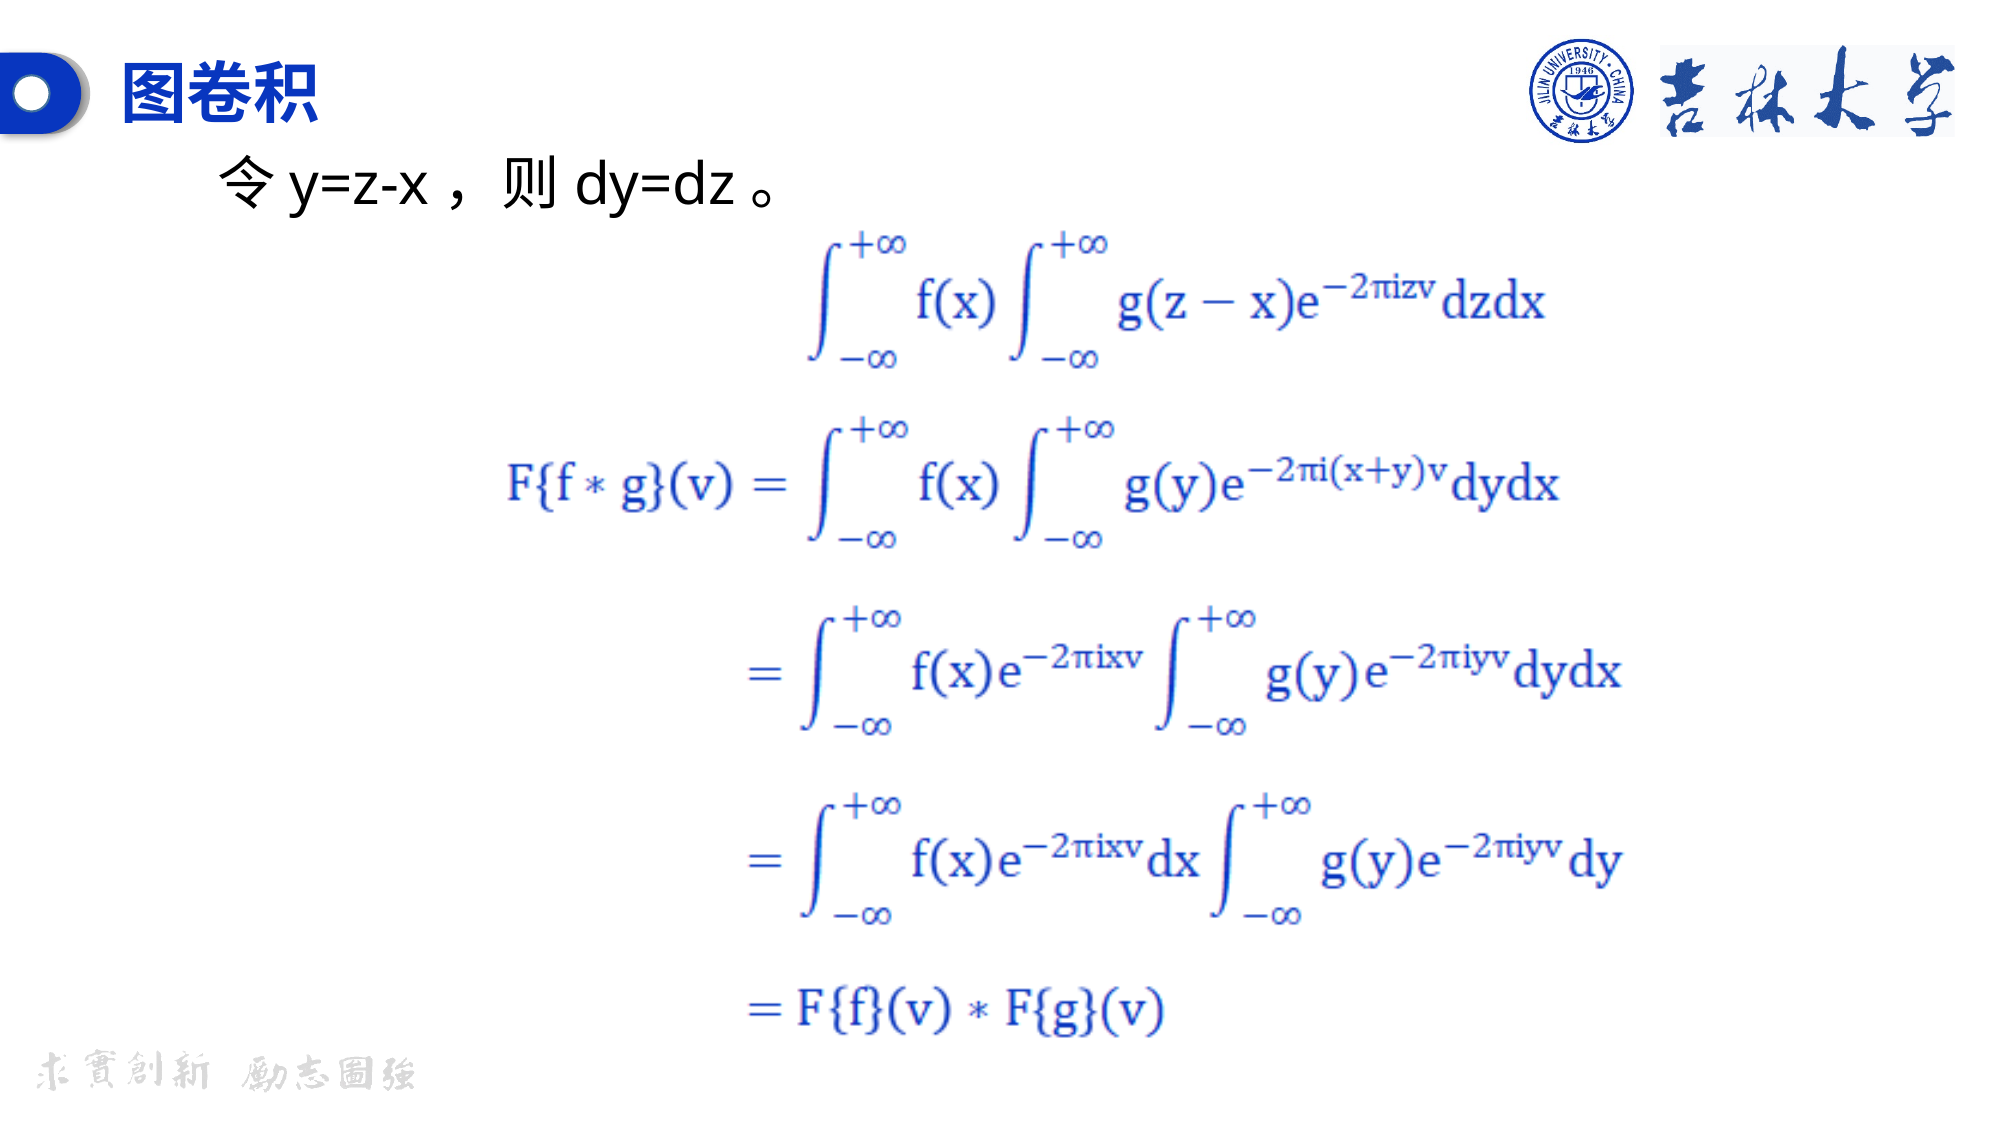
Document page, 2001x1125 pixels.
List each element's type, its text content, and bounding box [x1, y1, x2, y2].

picture [798, 226, 1578, 397]
picture [1526, 35, 1637, 146]
text_box 图卷积 [105, 43, 1395, 138]
text_box 令y=z-x，则dy=dz。 [202, 138, 1521, 224]
picture [468, 398, 1655, 1077]
